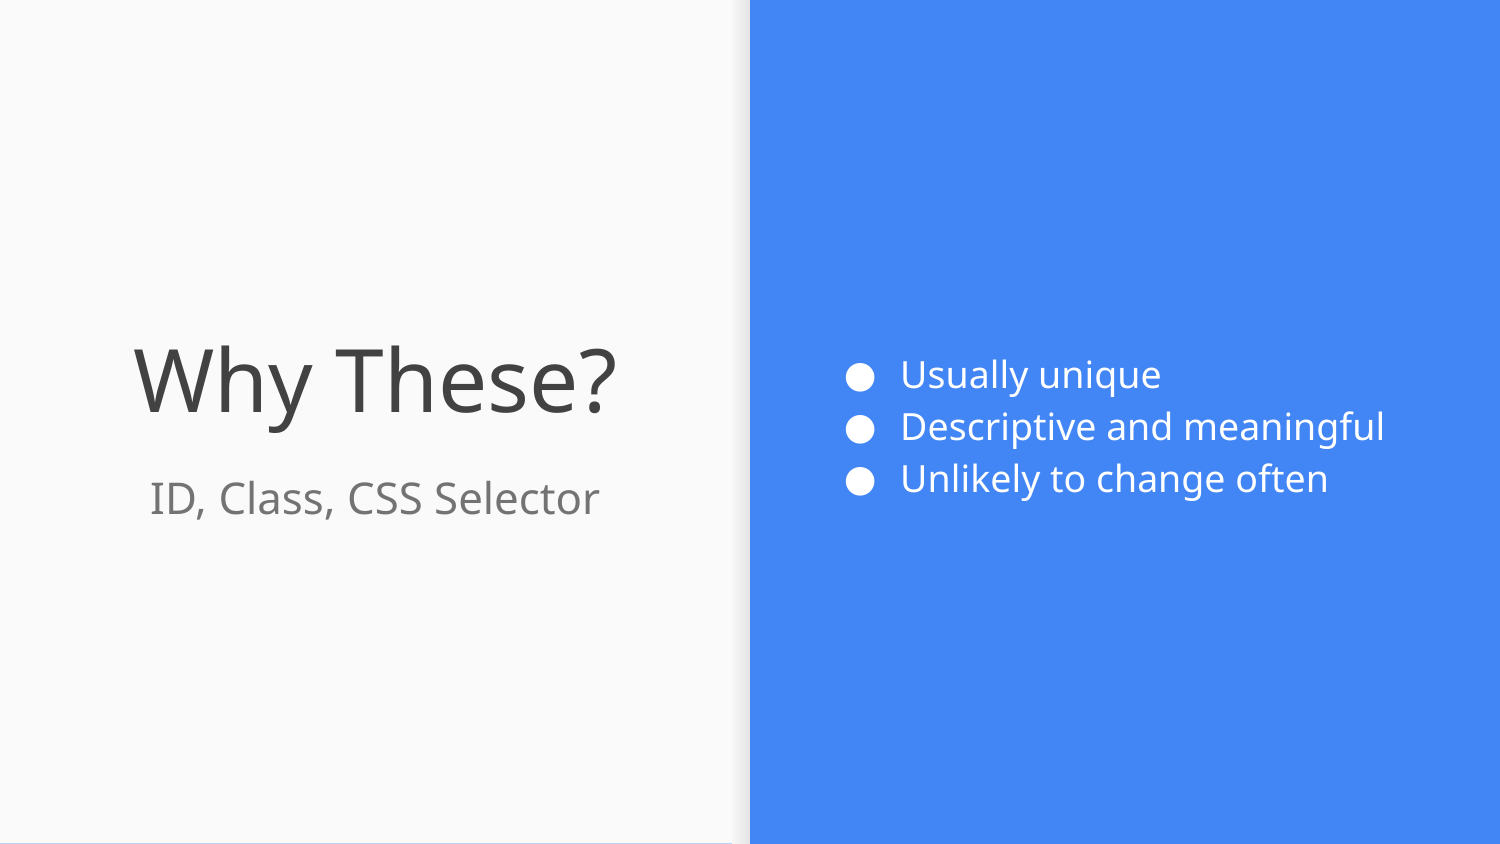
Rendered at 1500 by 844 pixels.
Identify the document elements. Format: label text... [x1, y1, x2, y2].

title Why These? [43, 202, 708, 446]
subtitle ID, Class, CSS Selector [43, 455, 708, 659]
list Usually unique Descriptive and meaningful Unlikely to change often [810, 118, 1440, 725]
